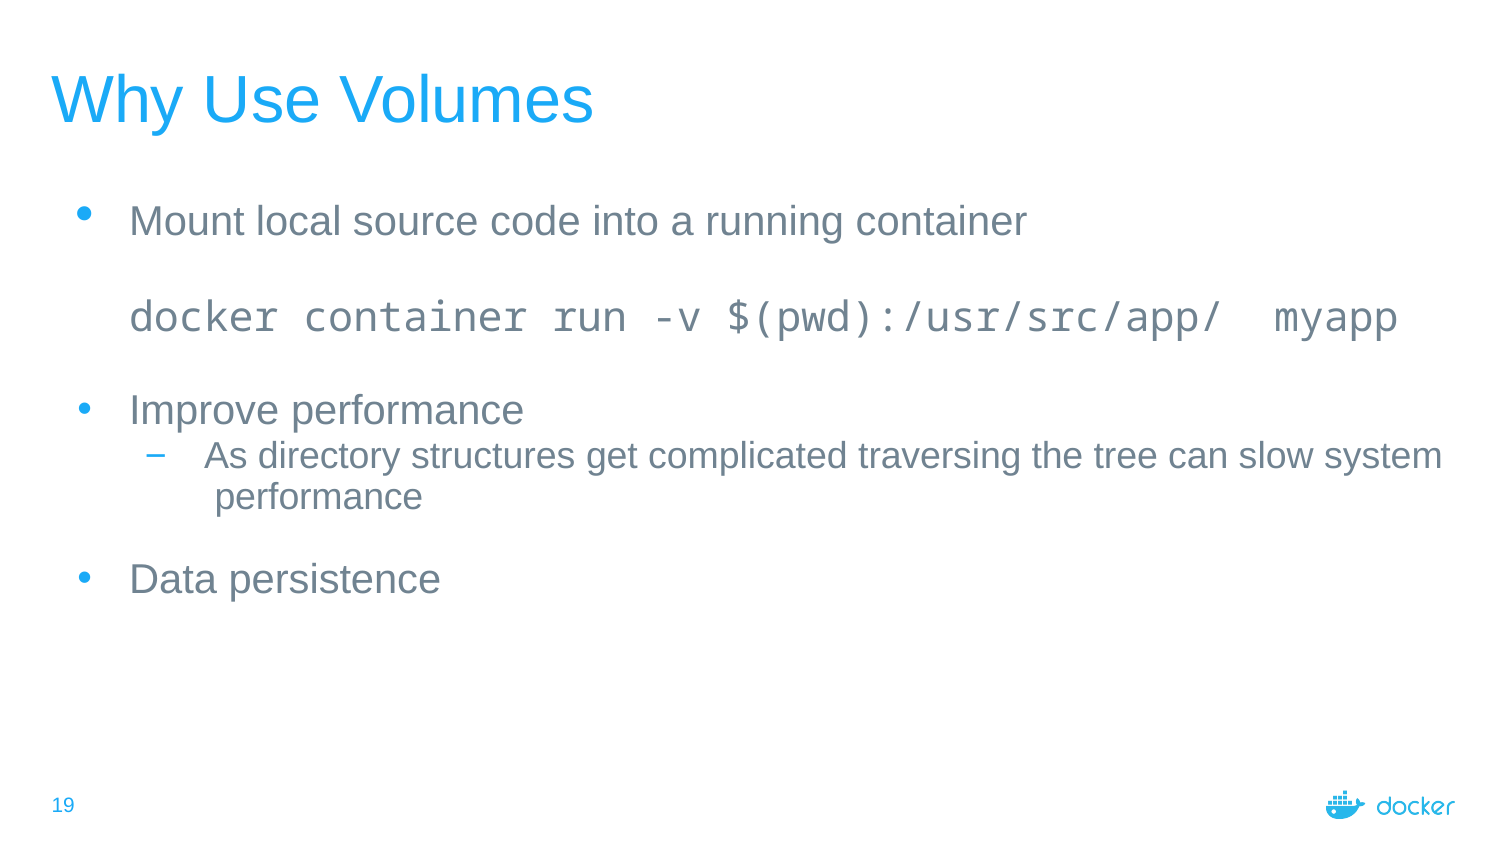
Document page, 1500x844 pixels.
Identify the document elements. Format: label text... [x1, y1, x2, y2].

picture [1325, 788, 1456, 820]
text_box Mount local source code into a running container docker container run -v $(pwd):/usr/src/app/ myapp Improve performance − As directory structures get complicated traversing the tree can slow system performance Data persistence [75, 191, 1449, 603]
text_box <number> [47, 791, 79, 844]
text_box Why Use Volumes [49, 54, 601, 198]
